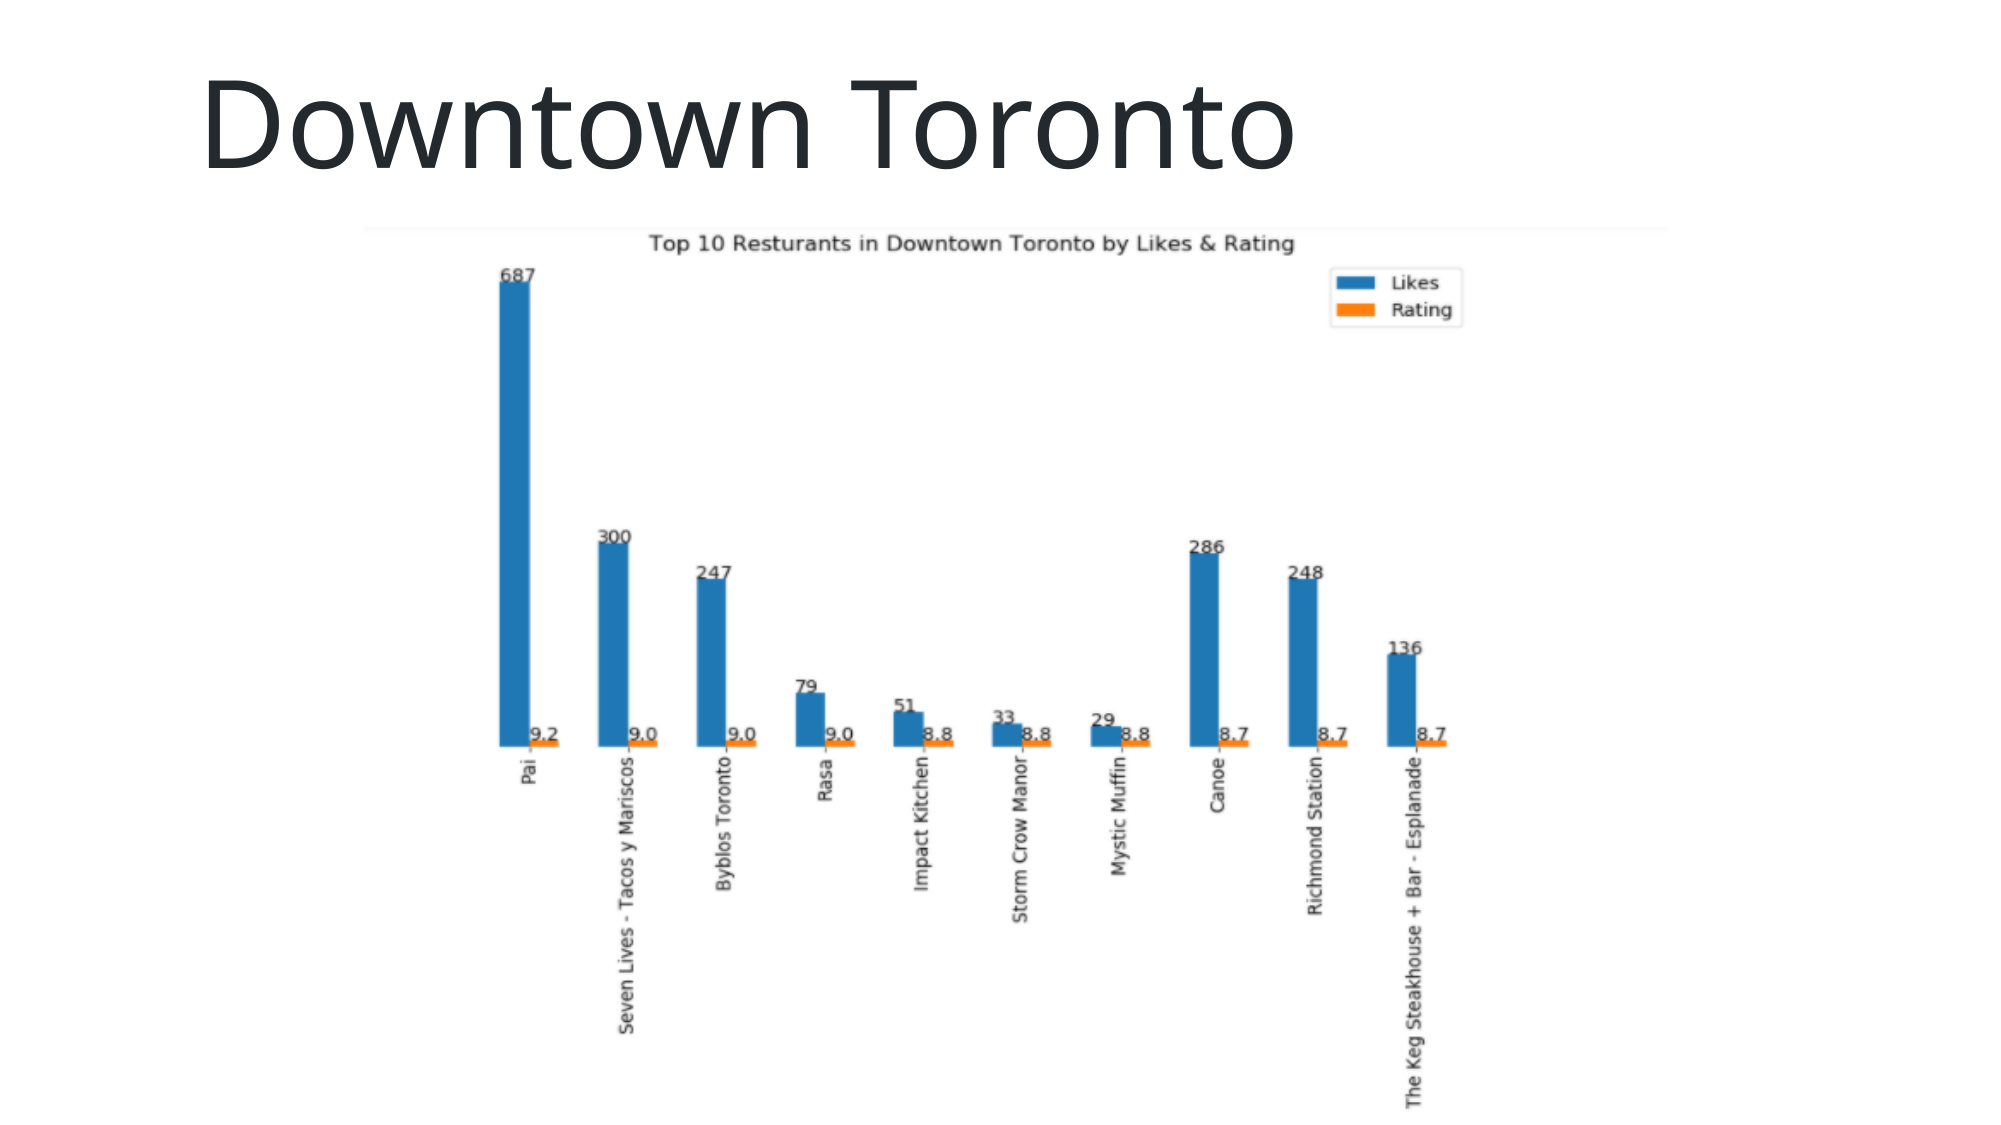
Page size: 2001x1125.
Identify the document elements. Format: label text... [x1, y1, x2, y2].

picture [363, 227, 1668, 1125]
title Downtown Toronto [182, 54, 1942, 203]
